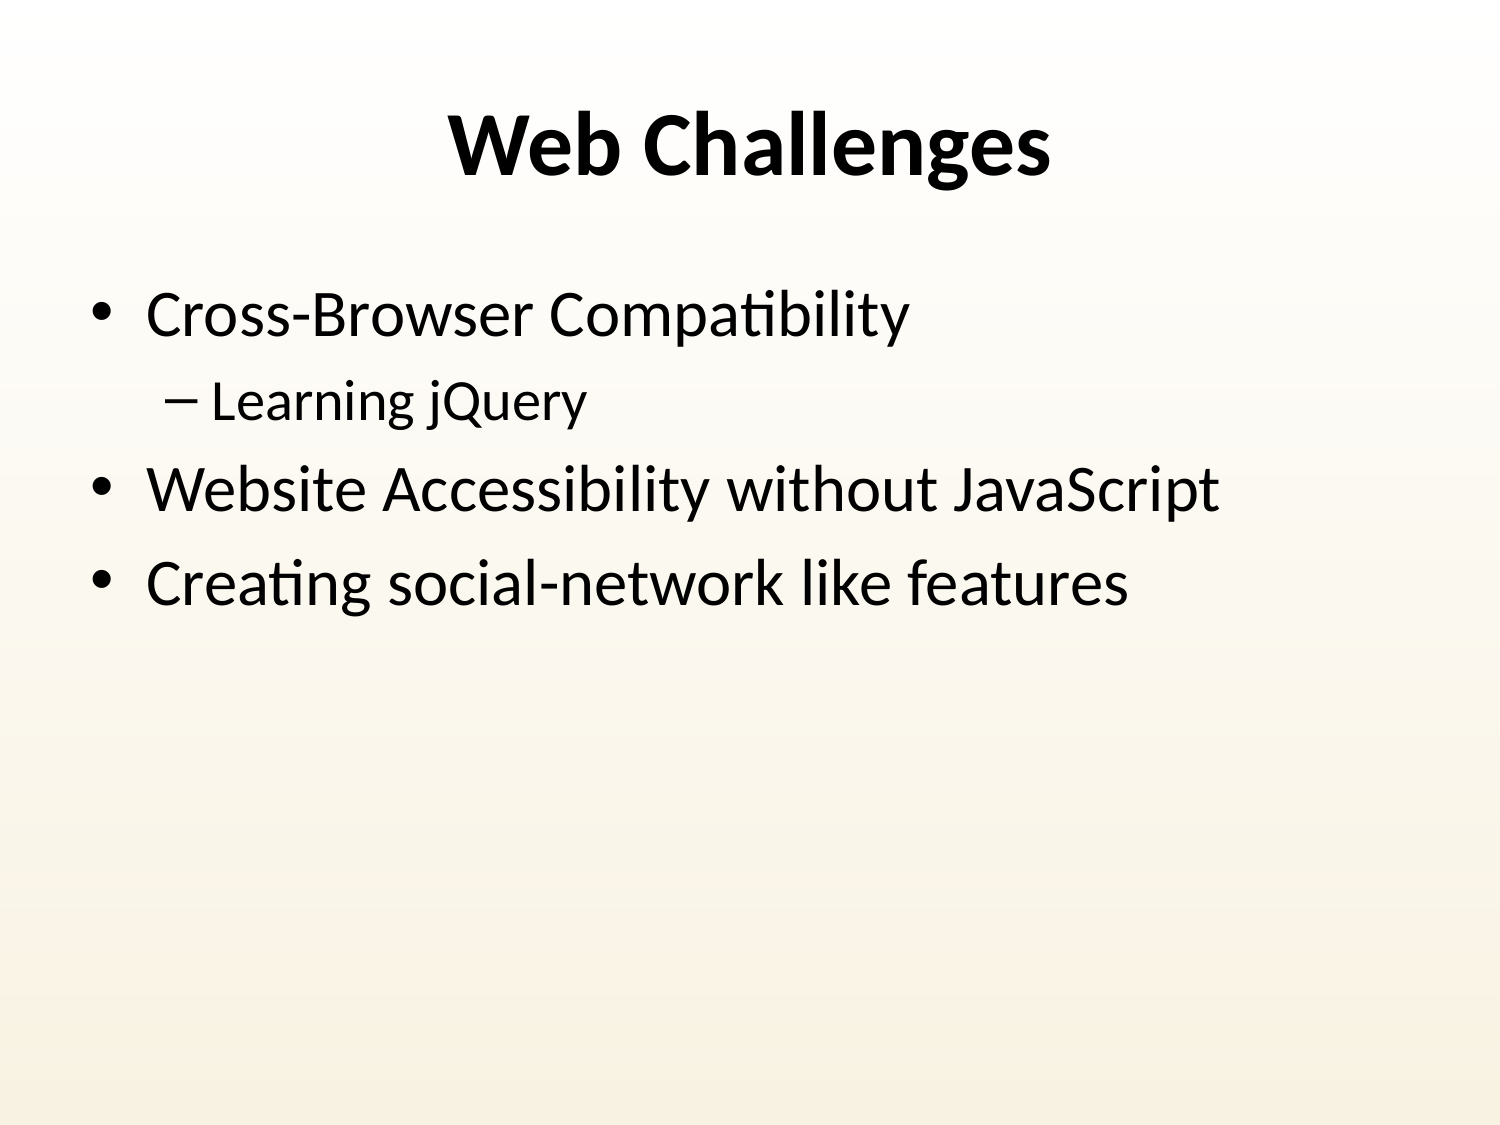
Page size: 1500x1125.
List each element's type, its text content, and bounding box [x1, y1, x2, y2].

list Cross-Browser Compatibility Learning jQuery Website Accessibility without JavaScript Creating social-network like features [75, 262, 1425, 1005]
title Web Challenges [75, 45, 1425, 233]
